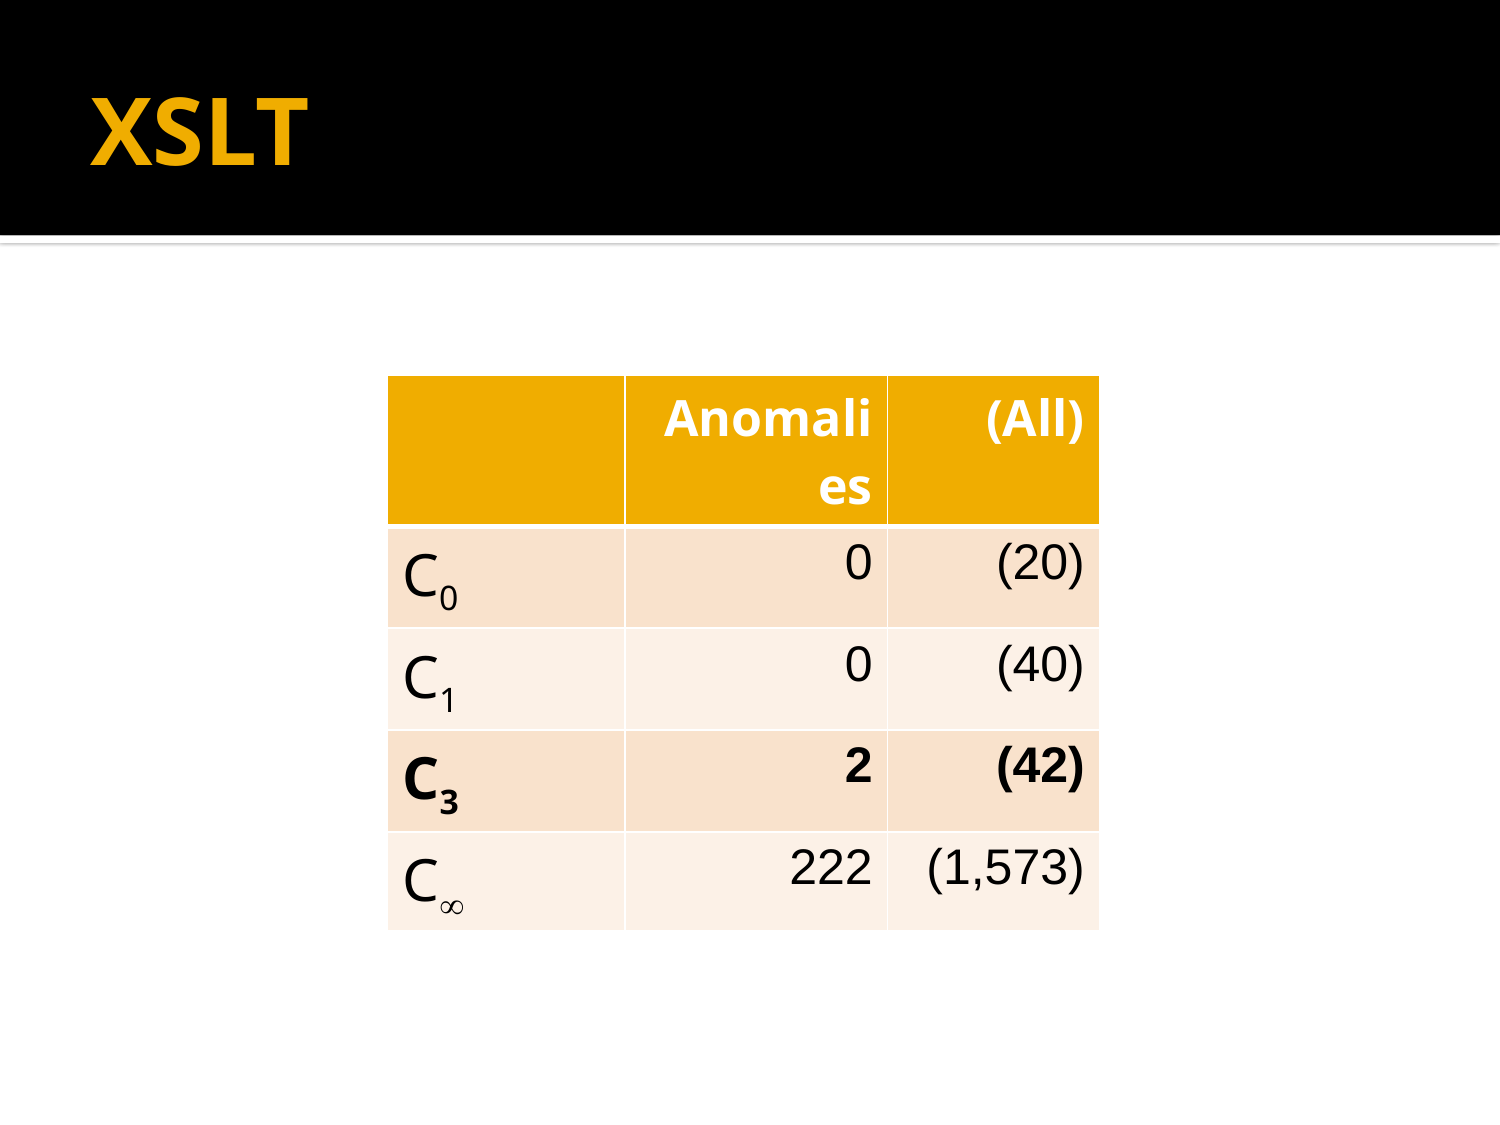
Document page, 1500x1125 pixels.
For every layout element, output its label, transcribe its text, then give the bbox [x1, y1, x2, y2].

table_cell C [388, 833, 624, 930]
table_cell C1 [388, 629, 624, 729]
table_cell (40) [888, 629, 1099, 729]
table_cell 0 [626, 529, 887, 627]
table_cell C3 [388, 731, 624, 831]
table_cell (20) [888, 529, 1099, 627]
table_cell (42) [888, 731, 1099, 831]
table_header [388, 376, 624, 524]
title XSLT [75, 25, 1425, 231]
table_cell 222 [626, 833, 887, 930]
table_header (All) [888, 376, 1099, 524]
table_cell (1,573) [888, 833, 1099, 930]
table_cell 0 [626, 629, 887, 729]
table_header Anomalies [626, 376, 887, 524]
table_cell C0 [388, 529, 624, 627]
table_cell 2 [626, 731, 887, 831]
